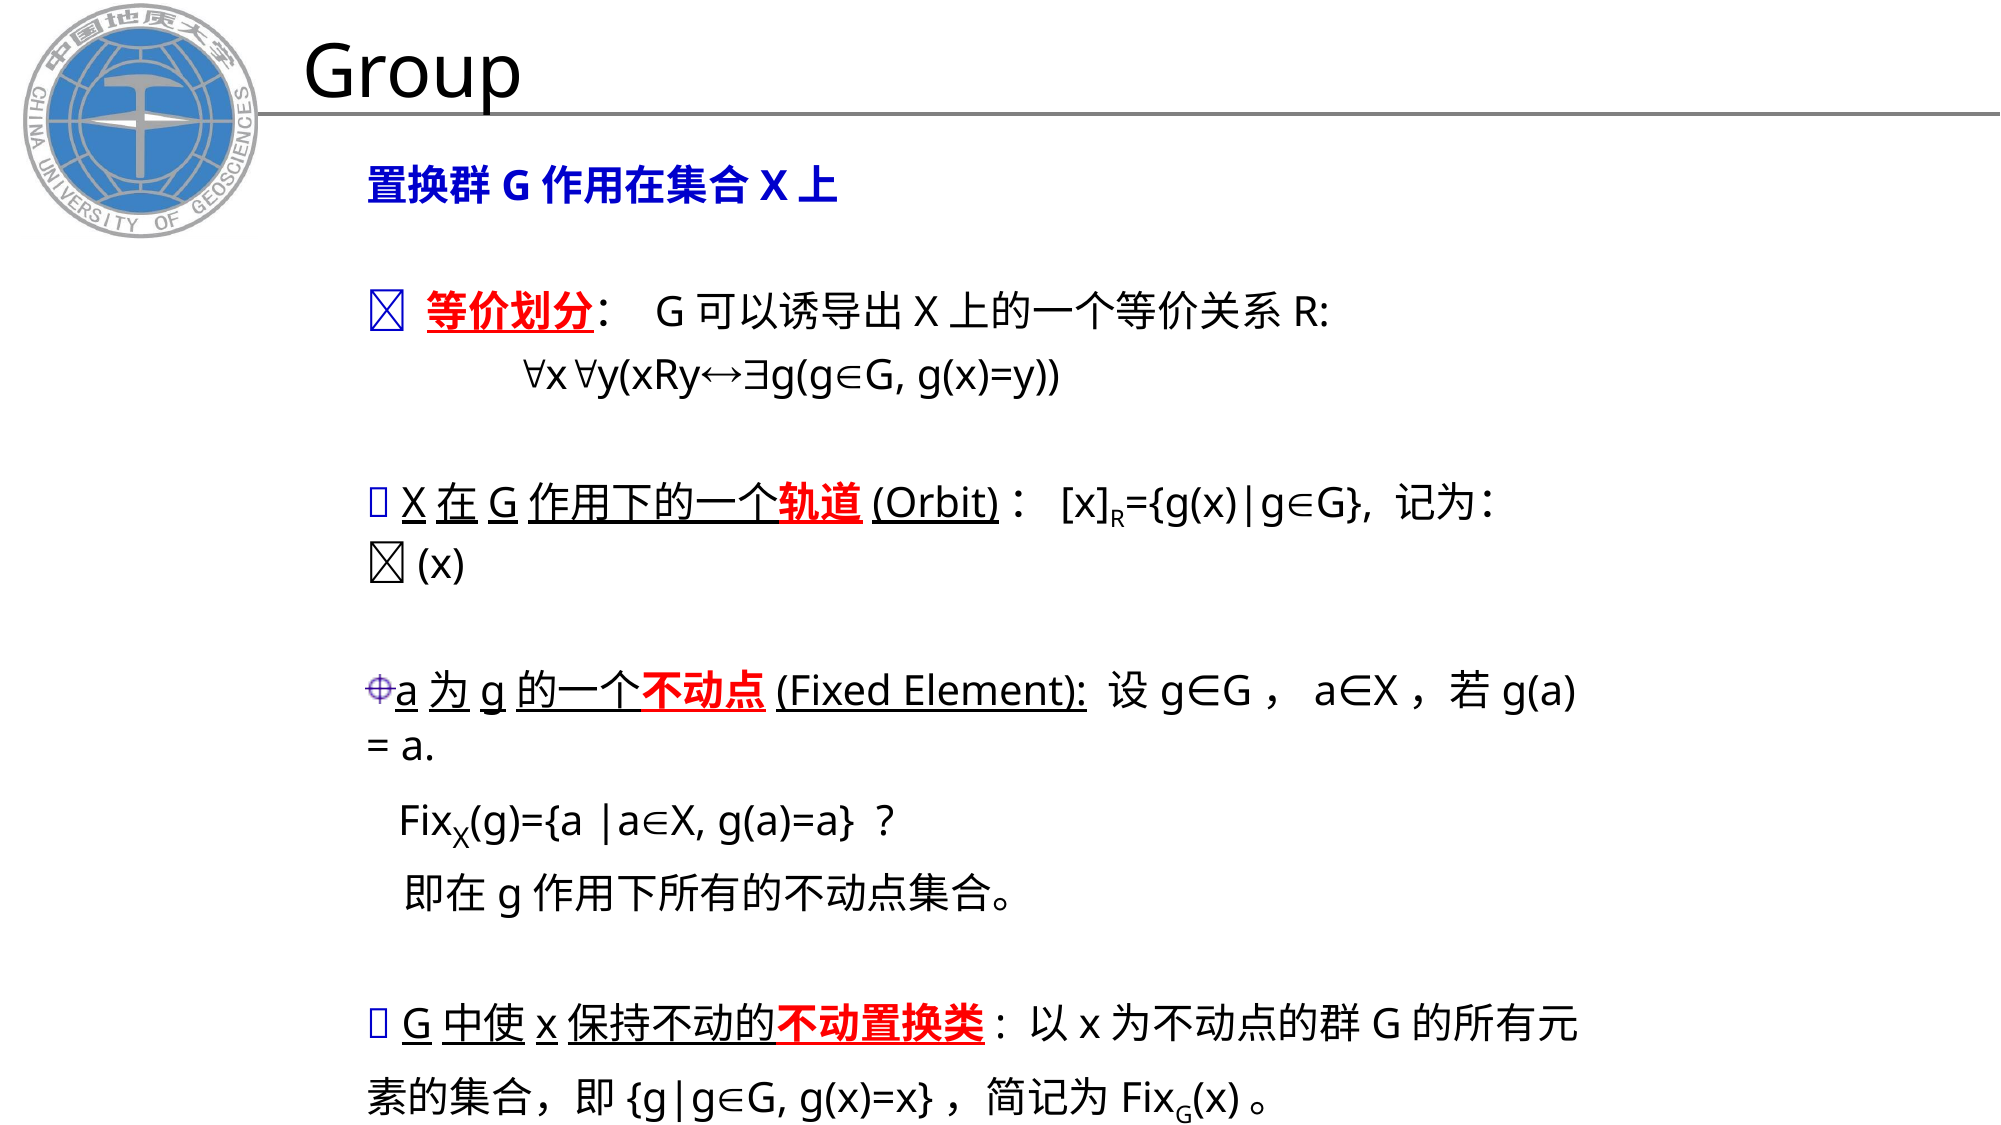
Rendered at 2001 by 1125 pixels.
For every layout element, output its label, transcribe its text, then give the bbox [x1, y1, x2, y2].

picture [21, 3, 258, 239]
text_box Group [287, 15, 1233, 210]
picture [365, 674, 396, 704]
text_box 置换群G作用在集合X上  等价划分： G可以诱导出X上的一个等价关系R: xy(xRyg(gG, g(x)=y))  X在G作用下的一个轨道(Orbit)：[x]R={g(x)|gG}, 记为：(x) a为g的一个不动点(Fixed Element): 设g∈G，a∈X，若g(a) = a. FixX(g)={a |aX, g(a)=a} ? 即在g作用下所有的不动点集合。  G中使x保持不动的不动置换类: 以x为不动点的群G的所有元素的集合，即{g|gG, g(x)=x}，简记为FixG(x)。 [350, 145, 1615, 1110]
